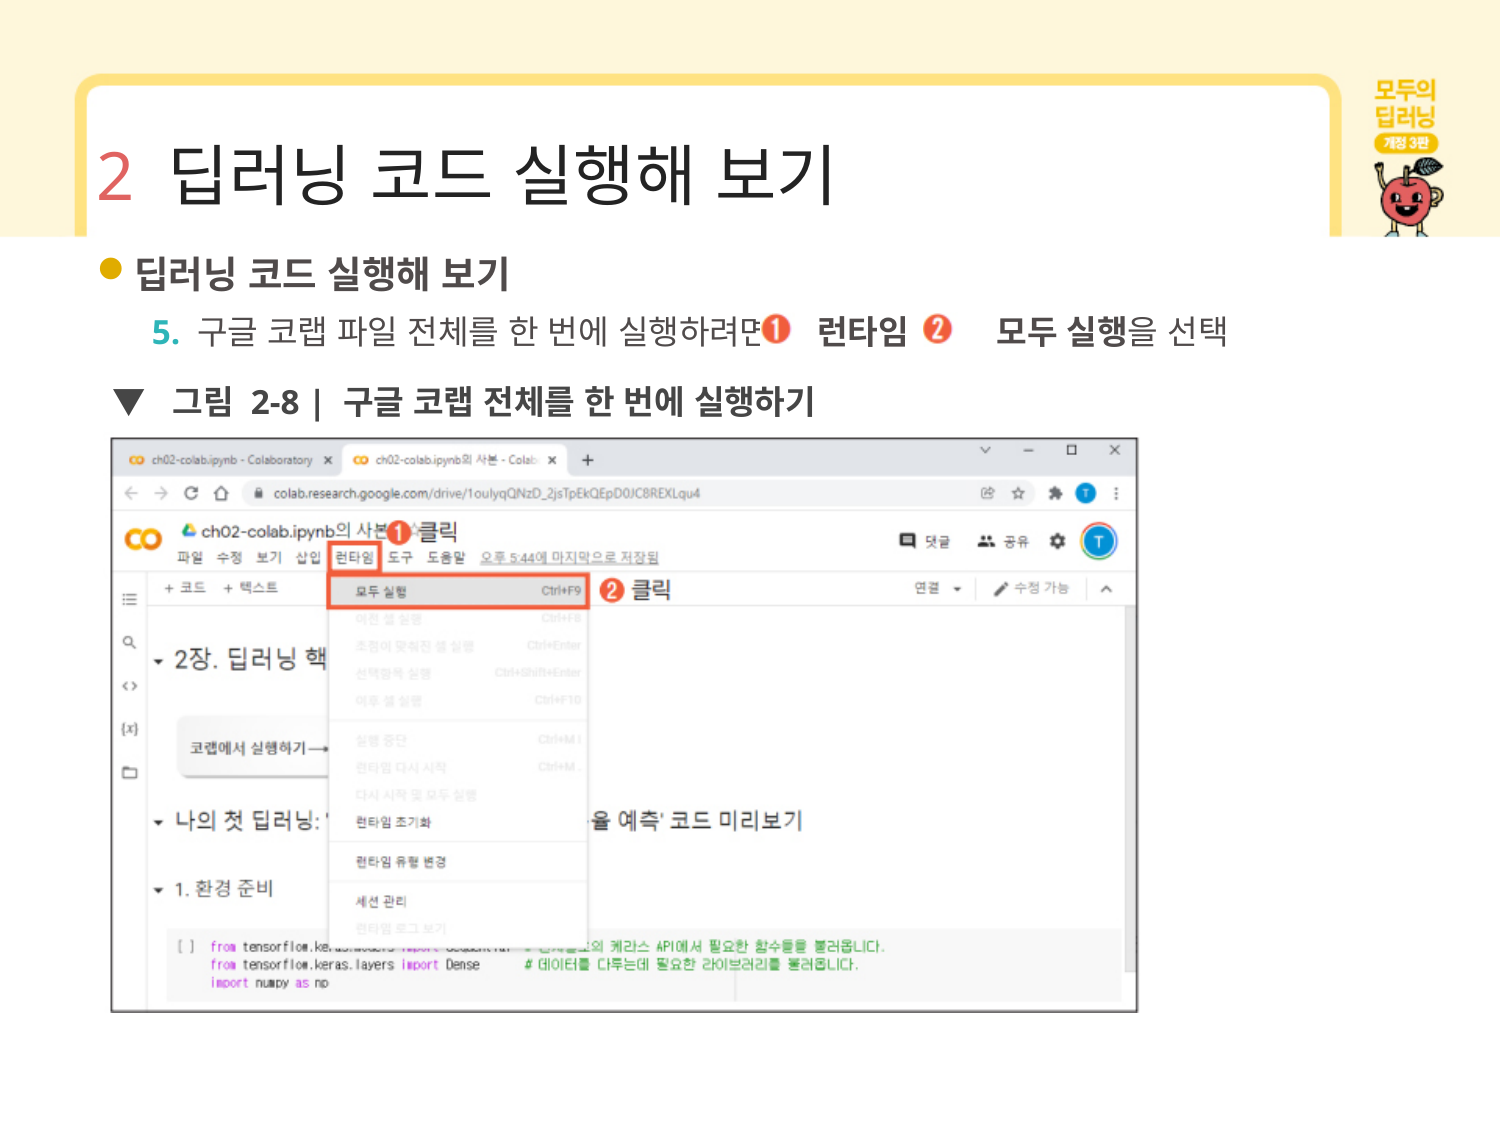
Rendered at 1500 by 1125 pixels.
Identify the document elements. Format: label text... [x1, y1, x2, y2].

title 2 딥러닝 코드 실행해 보기 [81, 90, 1412, 222]
list 딥러닝 코드 실행해 보기 5. 구글 코랩 파일 전체를 한 번에 실행하려면 런타임 > 모두 실행을 선택 [81, 239, 1450, 1054]
picture [0, 0, 1500, 1125]
text_box ▼ 그림 2-8 | 구글 코랩 전체를 한 번에 실행하기 [97, 373, 1424, 440]
